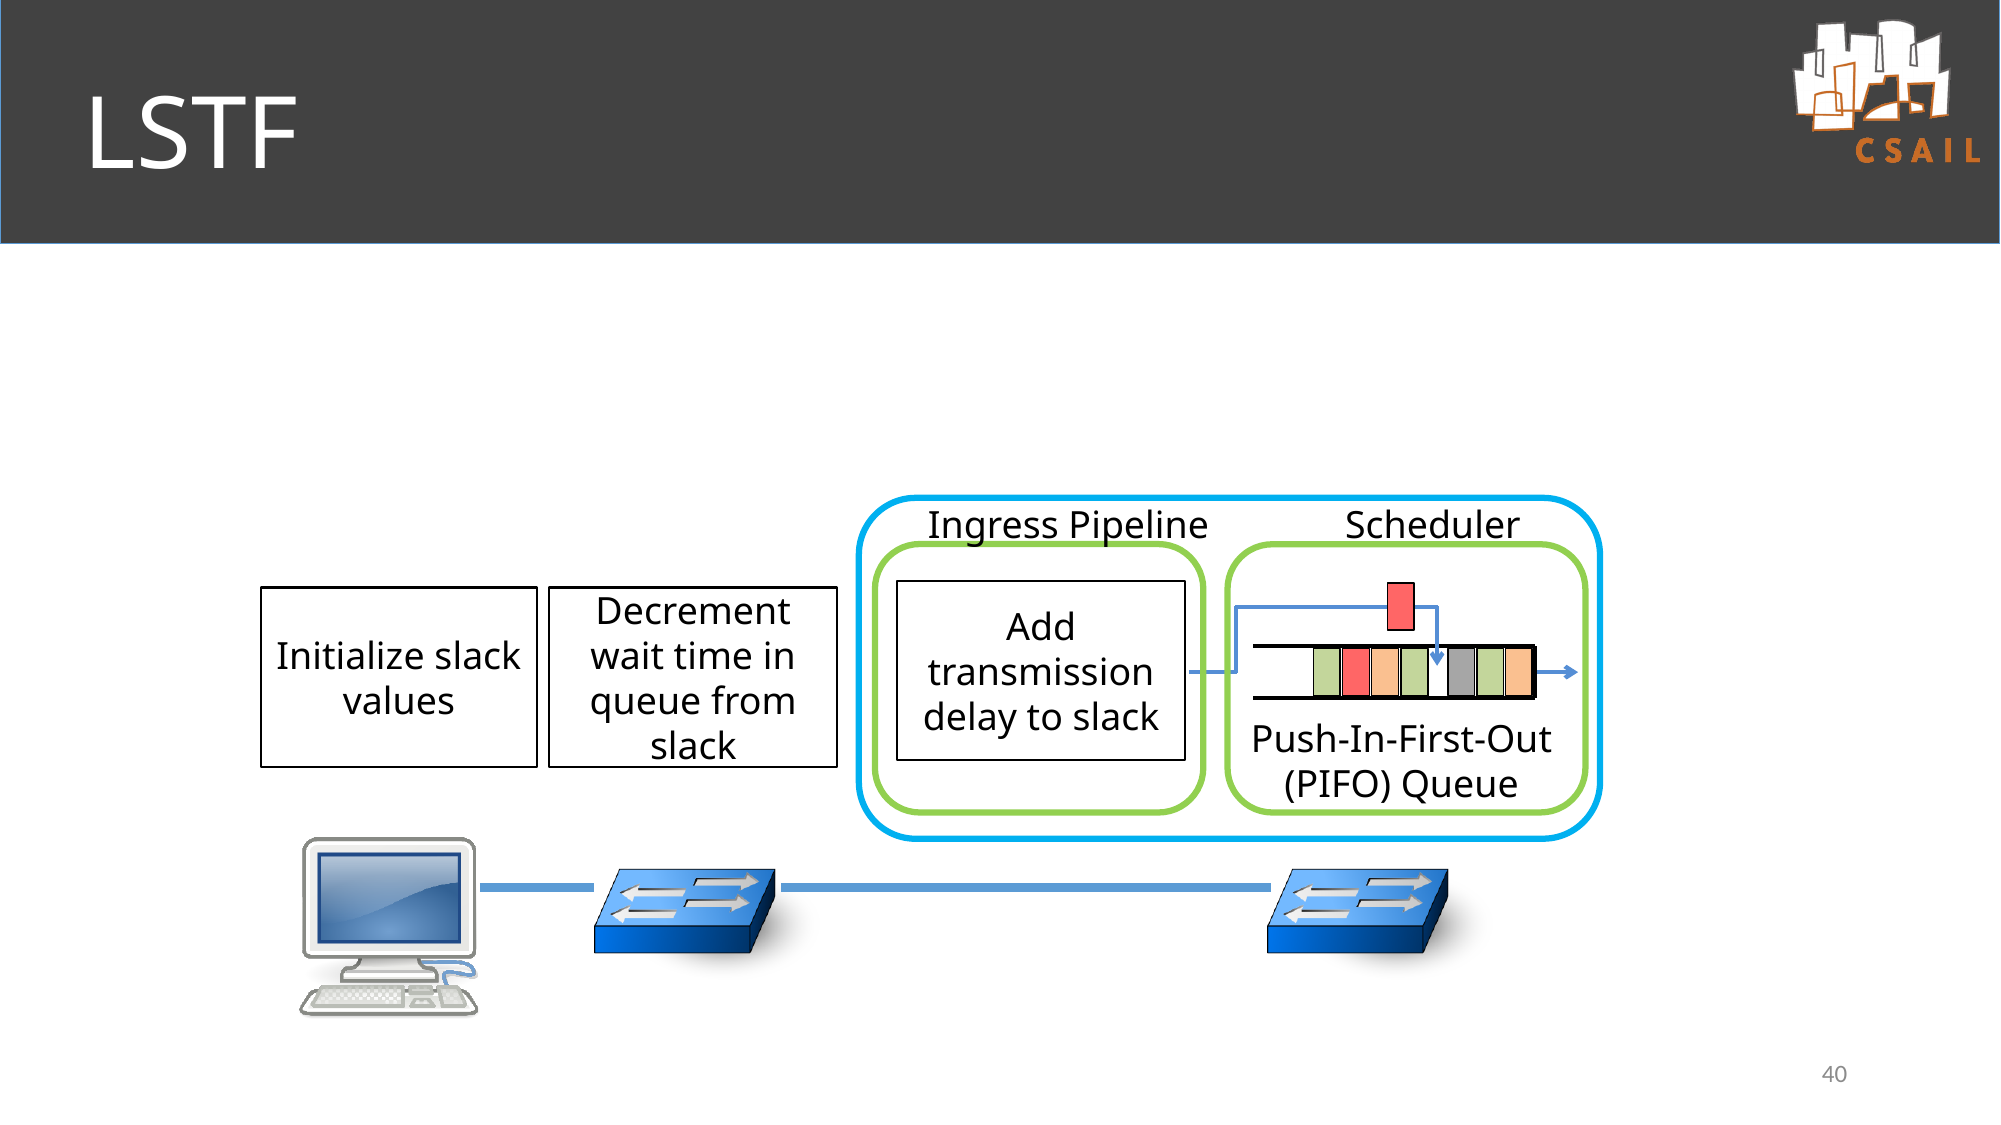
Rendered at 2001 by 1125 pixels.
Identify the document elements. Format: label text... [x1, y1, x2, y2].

title LSTF [68, 20, 1794, 238]
slide_number 40 [1412, 1042, 1863, 1103]
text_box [1253, 646, 1536, 699]
picture [1267, 843, 1493, 980]
text_box Decrement wait time in queue from slack [549, 587, 838, 767]
text_box [857, 496, 1602, 840]
picture [298, 837, 480, 1019]
picture [594, 838, 820, 980]
text_box Initialize slack values [260, 587, 538, 767]
picture [1792, 19, 1980, 163]
